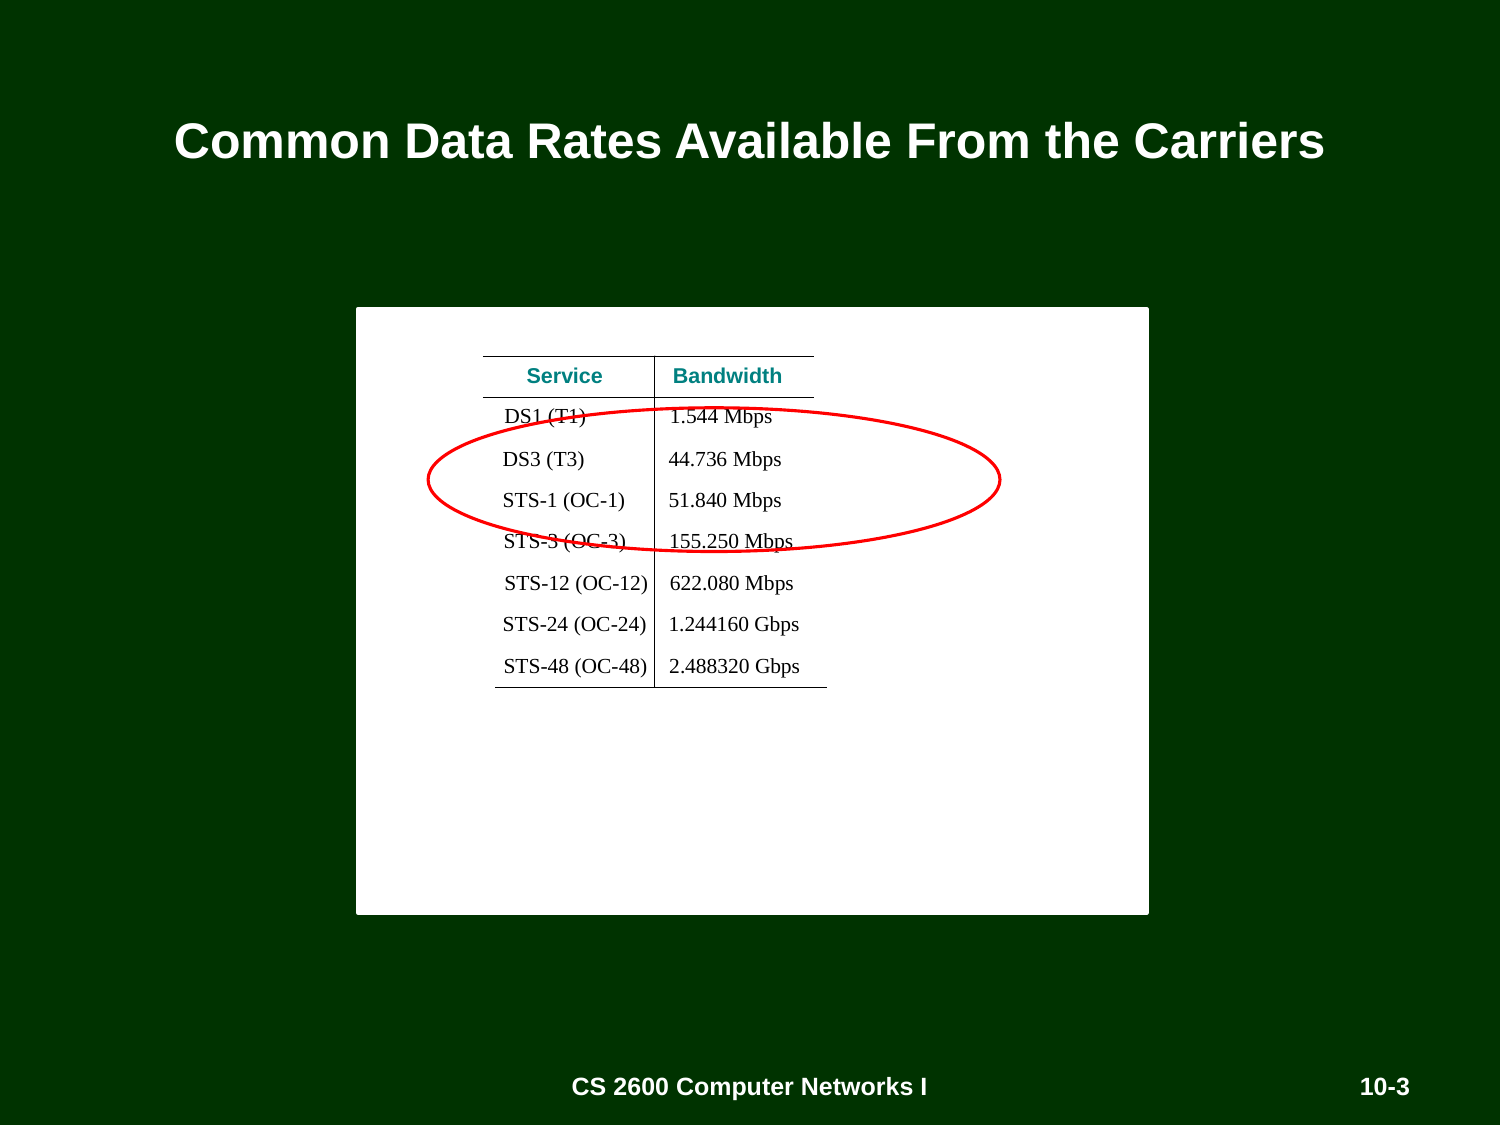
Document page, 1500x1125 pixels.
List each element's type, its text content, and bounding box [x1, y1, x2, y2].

title Common Data Rates Available From the Carriers [74, 44, 1426, 233]
footer CS 2600 Computer Networks I [299, 1062, 1074, 1103]
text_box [181, 236, 1313, 993]
slide_number 10-3 [1074, 1062, 1426, 1103]
